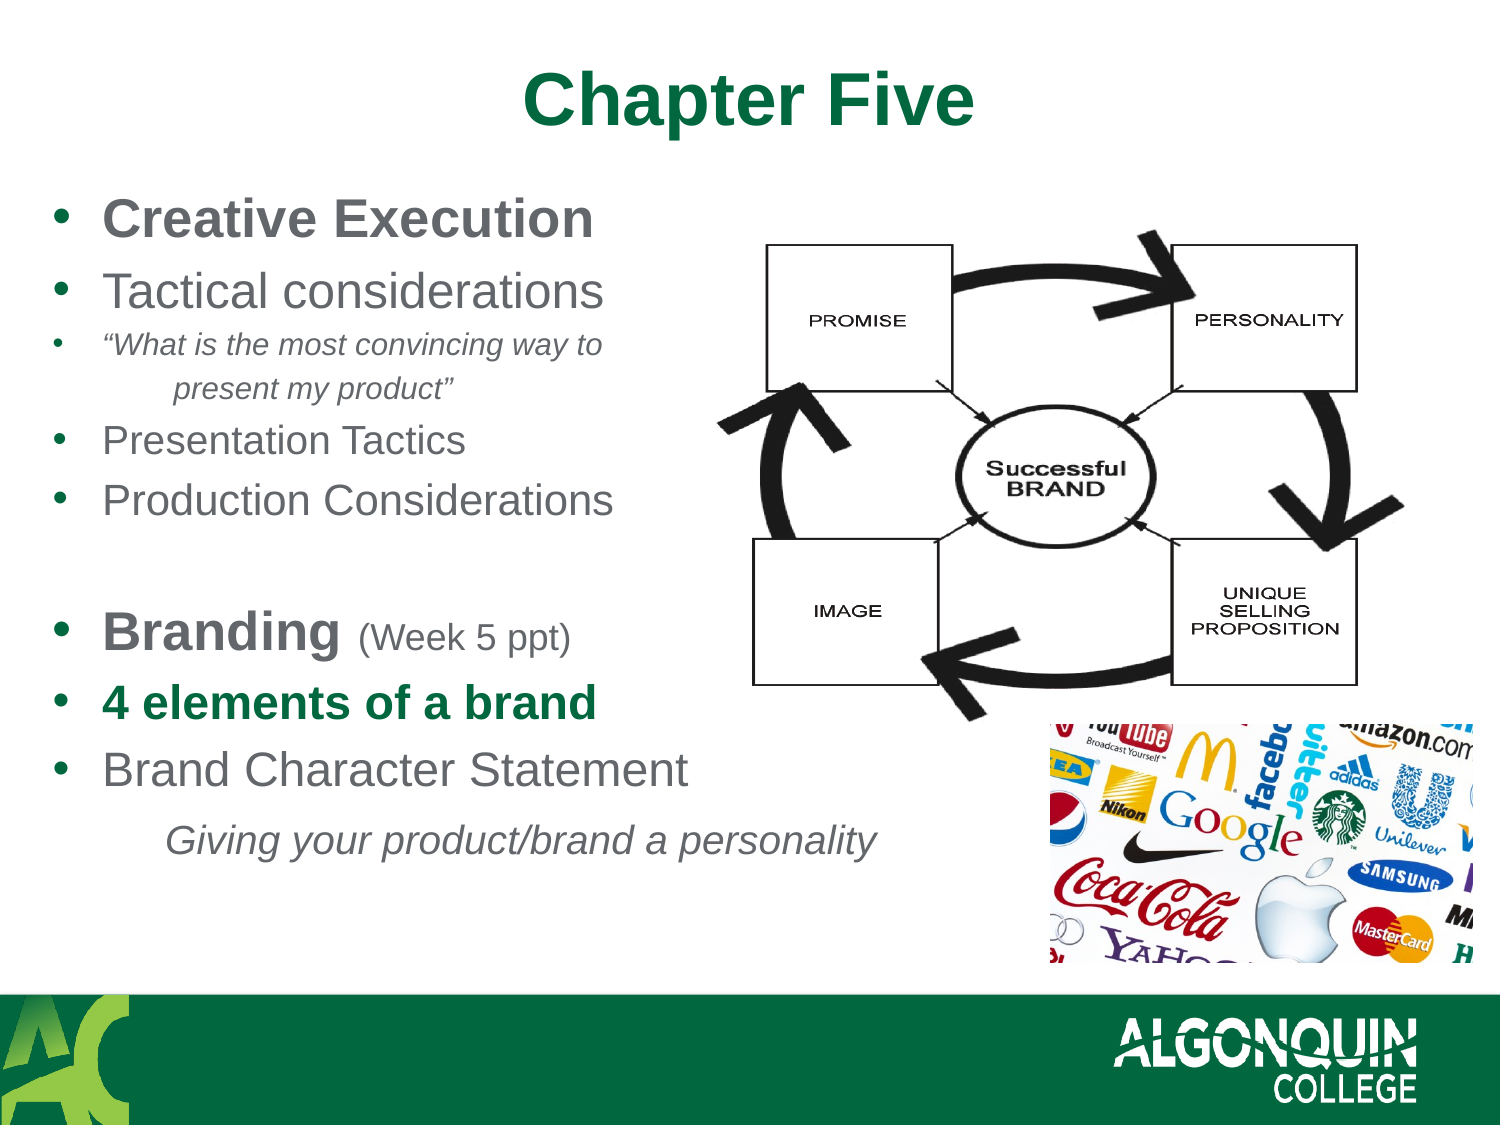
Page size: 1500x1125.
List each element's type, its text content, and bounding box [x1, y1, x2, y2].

list Creative Execution Tactical considerations “What is the most convincing way to present my product” Presentation Tactics Production Considerations Branding (Week 5 ppt) 4 elements of a brand Brand Character Statement Giving your product/brand a personality [37, 174, 1385, 874]
picture [699, 212, 1473, 963]
title Chapter Five [76, 42, 1424, 240]
picture [1, 995, 129, 1125]
